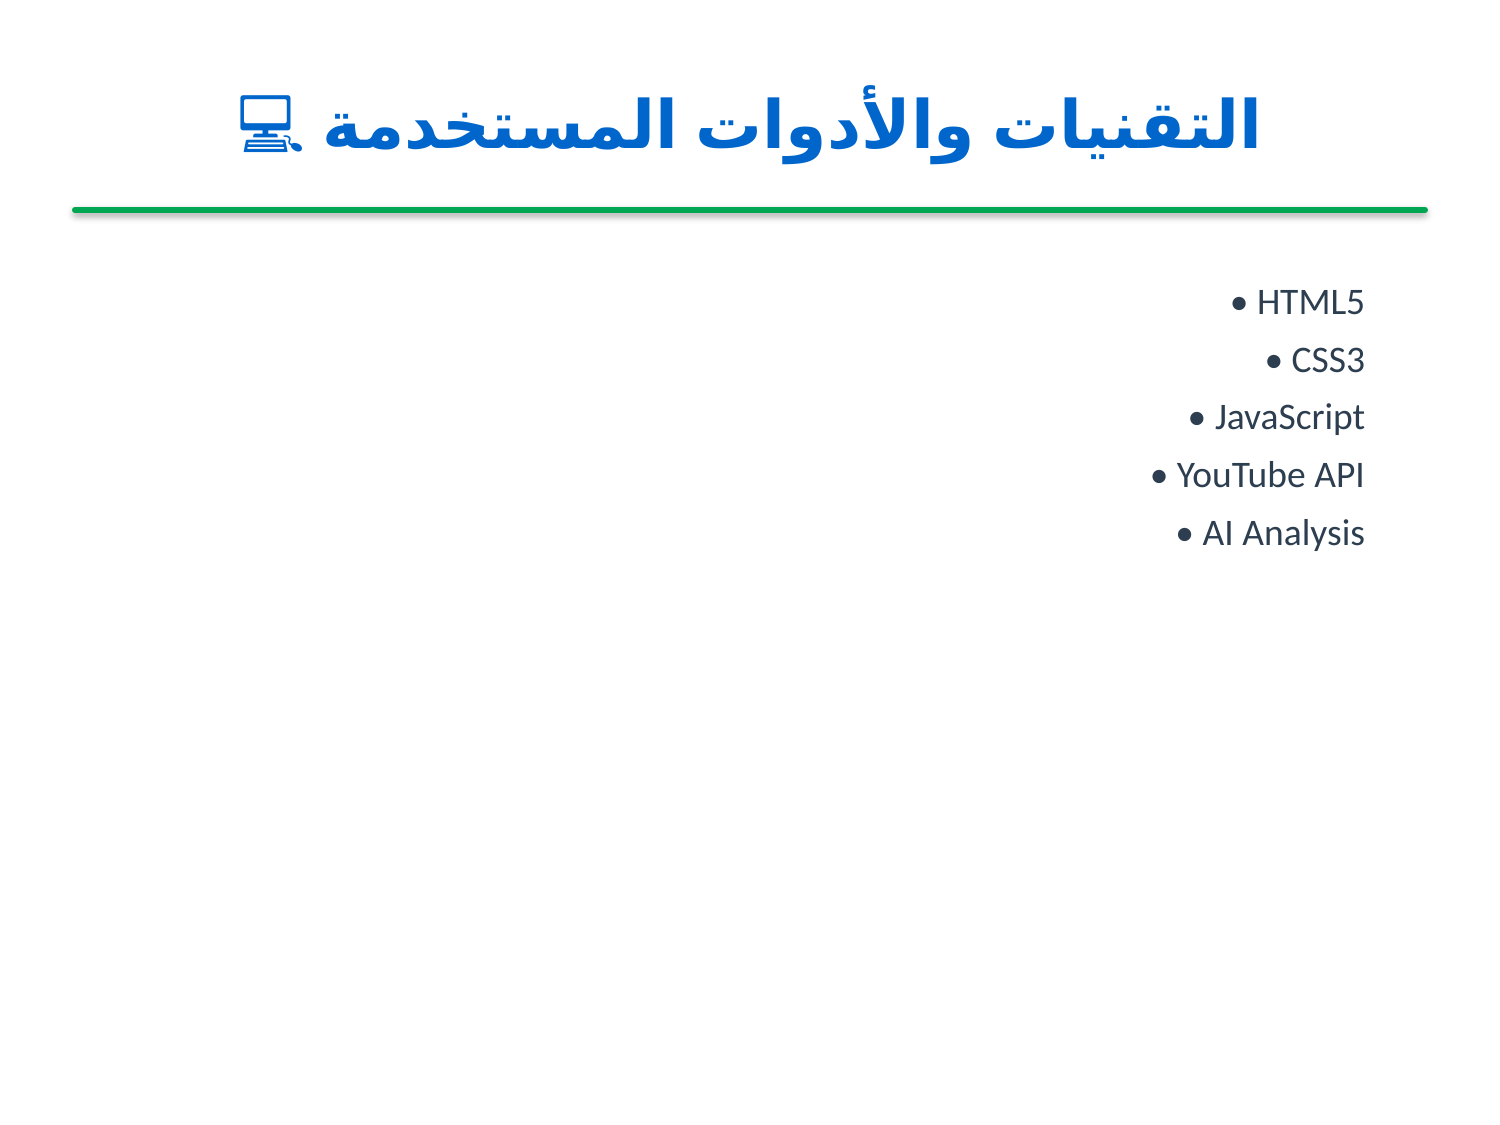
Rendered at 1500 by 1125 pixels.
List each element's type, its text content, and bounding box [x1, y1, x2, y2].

text_box 💻 التقنيات والأدوات المستخدمة [221, 74, 1278, 170]
text_box • HTML5 • CSS3 • JavaScript • YouTube API • AI Analysis [119, 269, 1380, 560]
